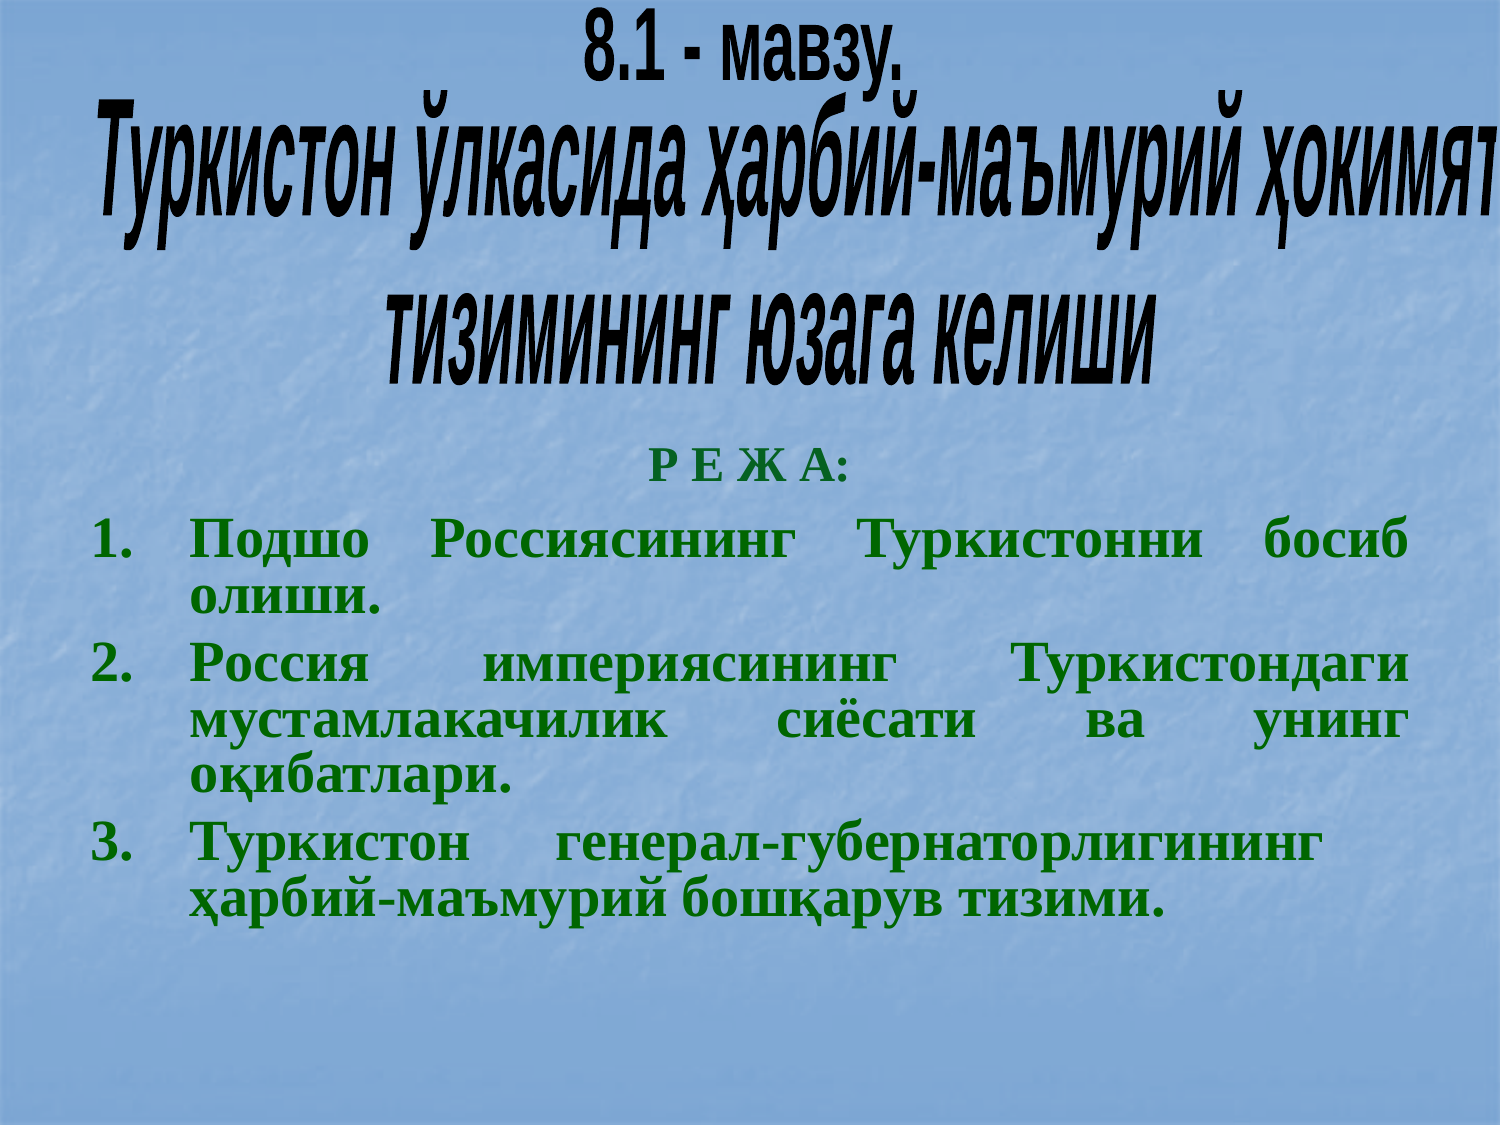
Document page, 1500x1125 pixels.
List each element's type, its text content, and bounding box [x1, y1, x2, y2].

list Р Е Ж А: Подшо Россиясининг Туркистонни босиб олиши. Россия империясининг Туркистондаги мустамлакачилик сиёсати ва унинг оқибатлари. Туркистон генерал-губернаторлигининг ҳарбий-маъмурий бошқарув тизими. [75, 420, 1425, 1059]
